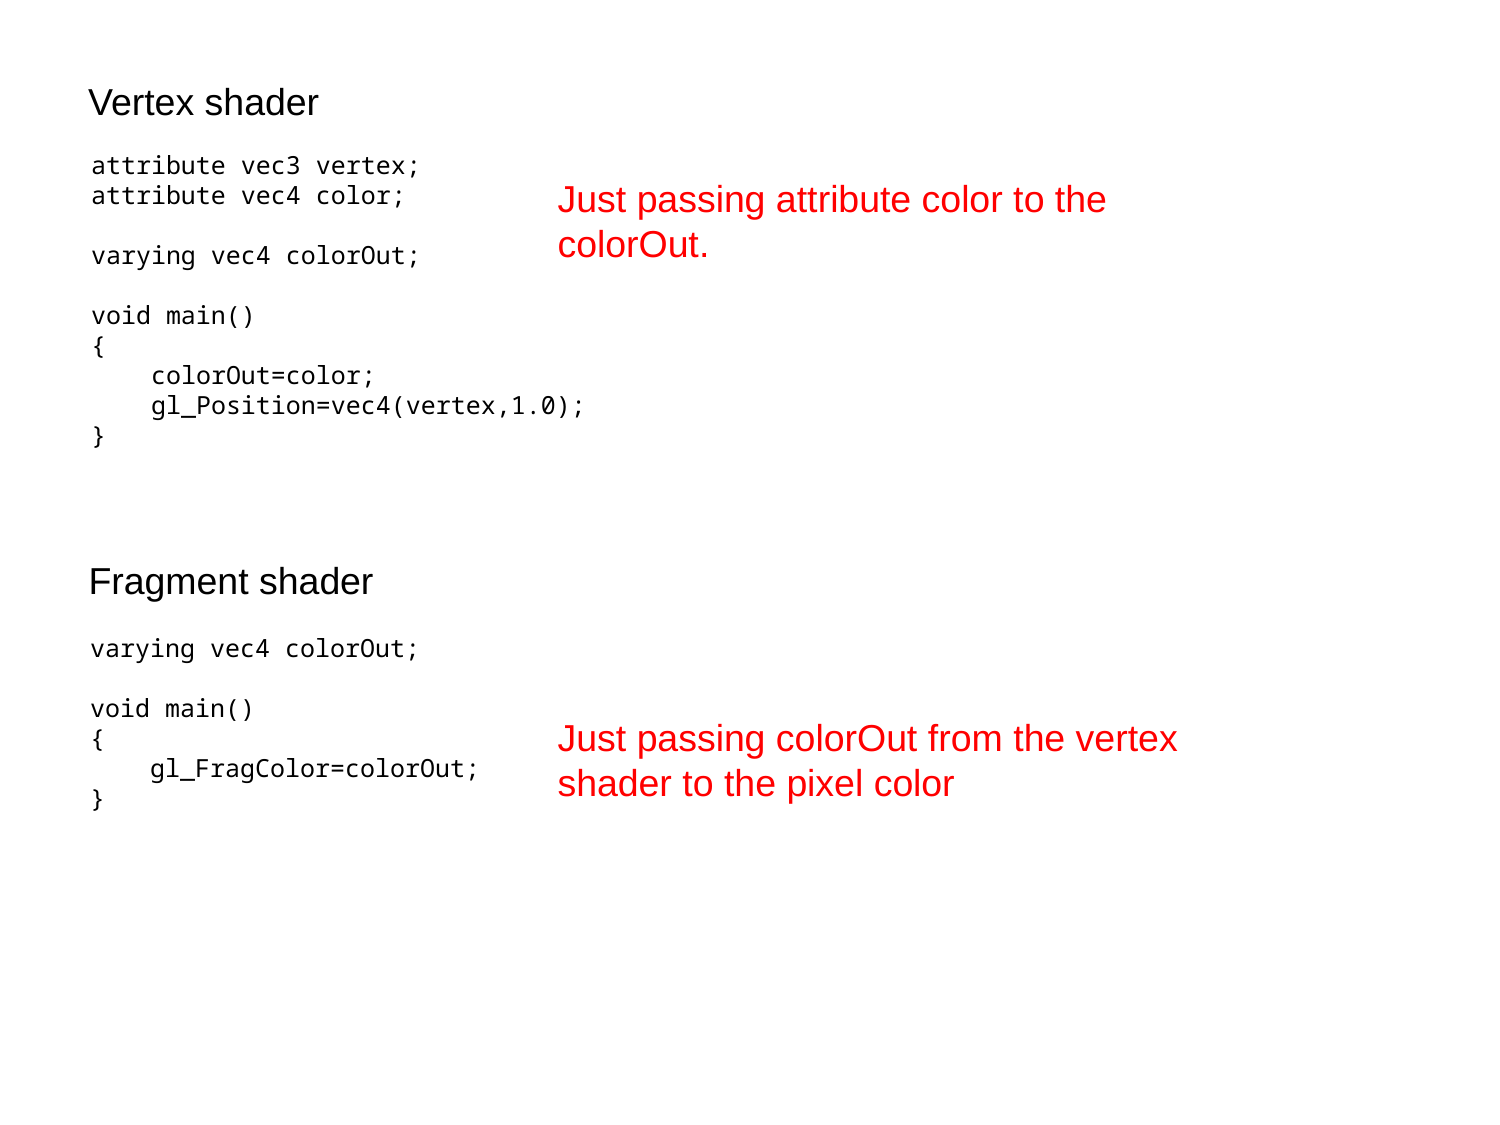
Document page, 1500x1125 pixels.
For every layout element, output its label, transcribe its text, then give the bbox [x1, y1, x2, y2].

text_box Fragment shader [73, 549, 389, 610]
text_box Just passing colorOut from the vertex shader to the pixel color [543, 706, 1236, 812]
text_box Vertex shader [73, 70, 335, 131]
text_box varying vec4 colorOut; void main() { gl_FragColor=colorOut; } [75, 625, 496, 850]
text_box Just passing attribute color to the colorOut. [543, 167, 1236, 273]
text_box attribute vec3 vertex; attribute vec4 color; varying vec4 colorOut; void main() { colorOut=color; gl_Position=vec4(vertex,1.0); } [76, 142, 602, 487]
